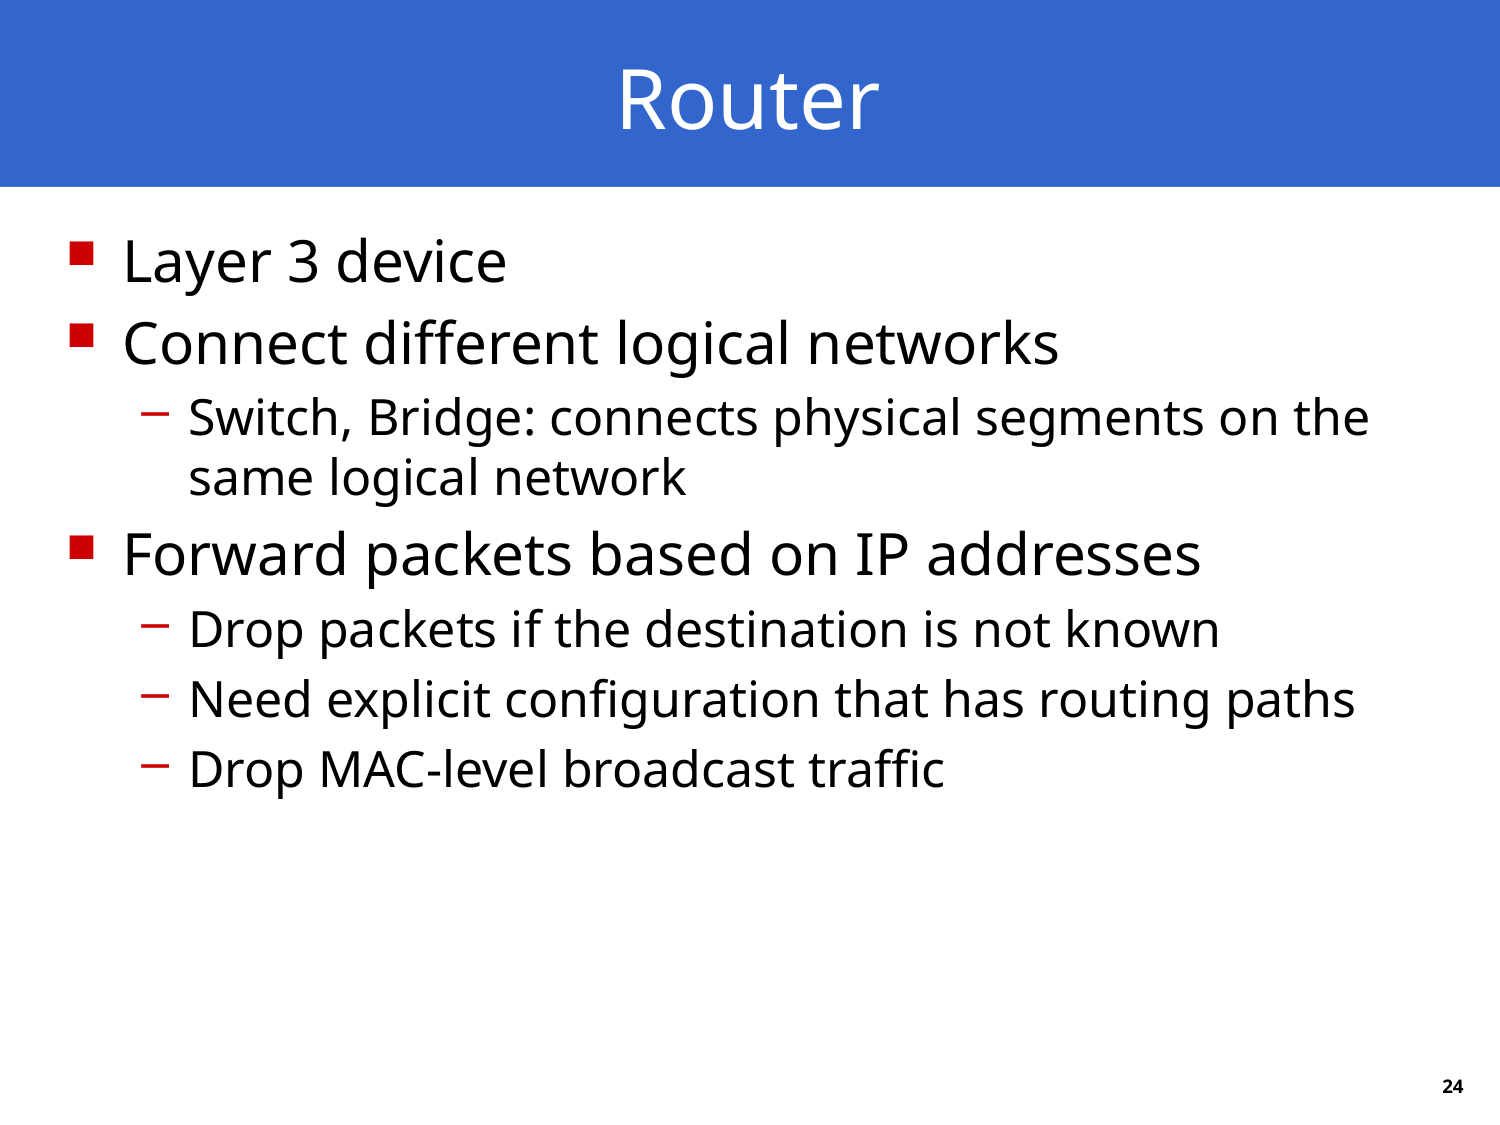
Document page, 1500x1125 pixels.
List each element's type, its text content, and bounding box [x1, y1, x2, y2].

list Layer 3 device Connect different logical networks Switch, Bridge: connects physical segments on the same logical network Forward packets based on IP addresses Drop packets if the destination is not known Need explicit configuration that has routing paths Drop MAC-level broadcast traffic [51, 216, 1446, 1053]
title Router [51, 8, 1446, 184]
